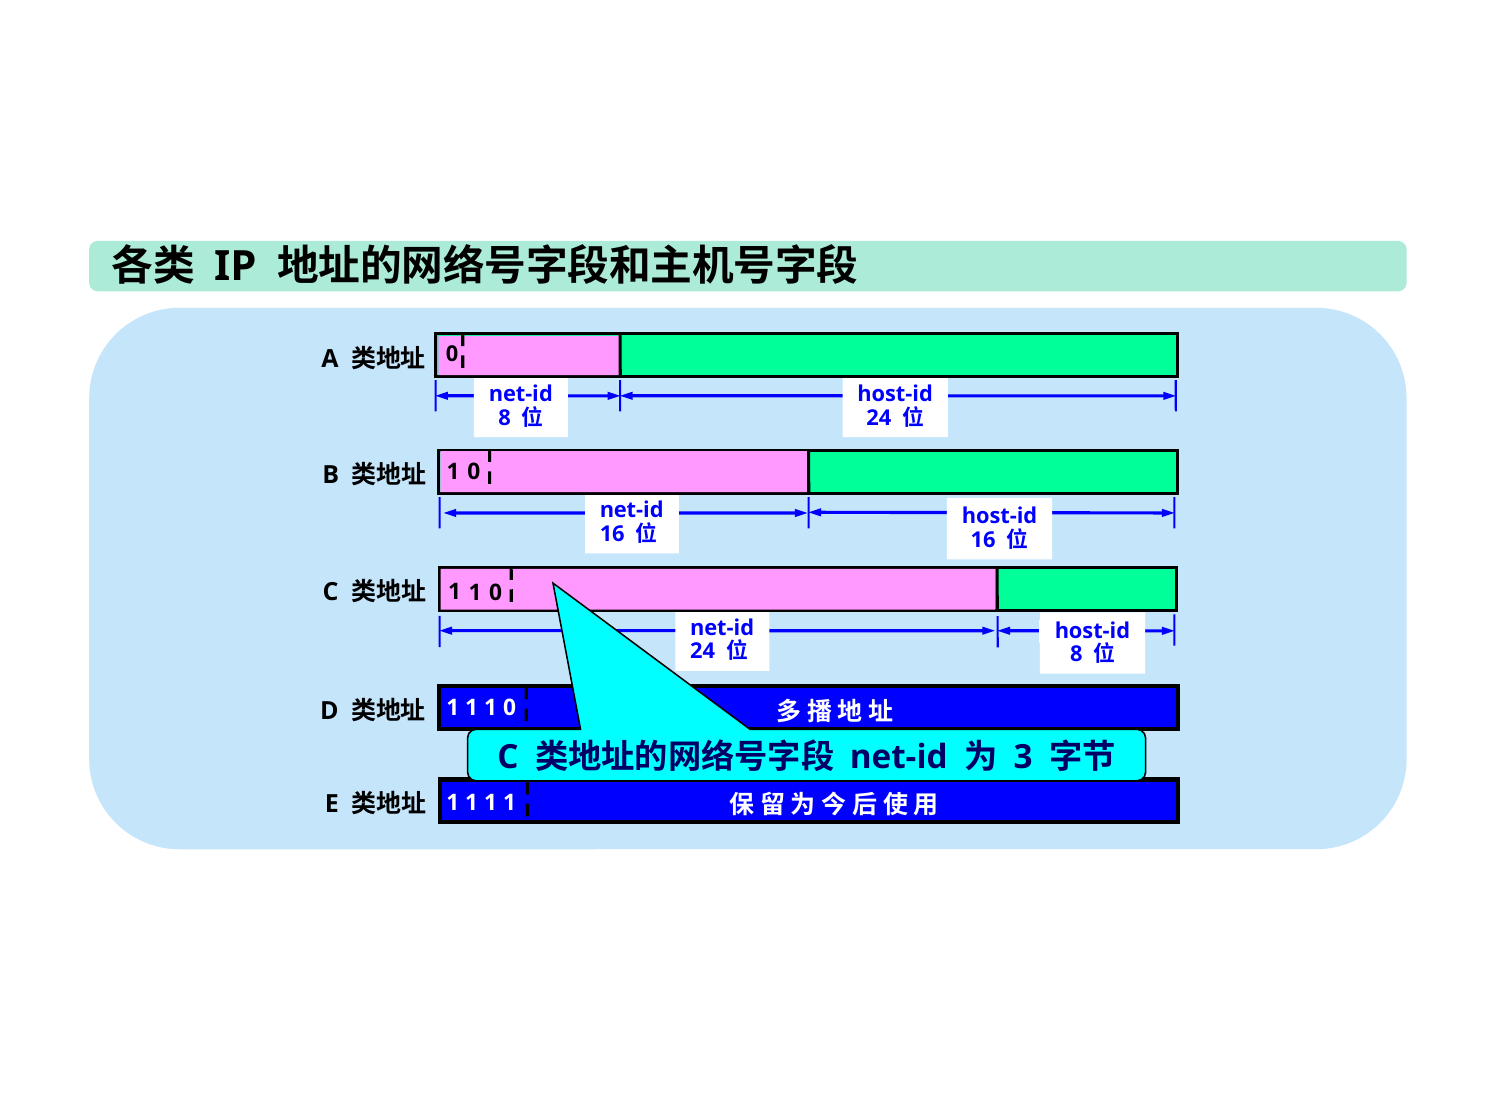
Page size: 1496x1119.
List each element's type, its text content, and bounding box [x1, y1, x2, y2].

text_box [873, 240, 1407, 292]
text_box 各类 IP 地址的网络号字段和主机号字段 [97, 231, 873, 296]
text_box [89, 240, 97, 292]
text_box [306, 332, 1179, 827]
text_box [87, 305, 1409, 852]
